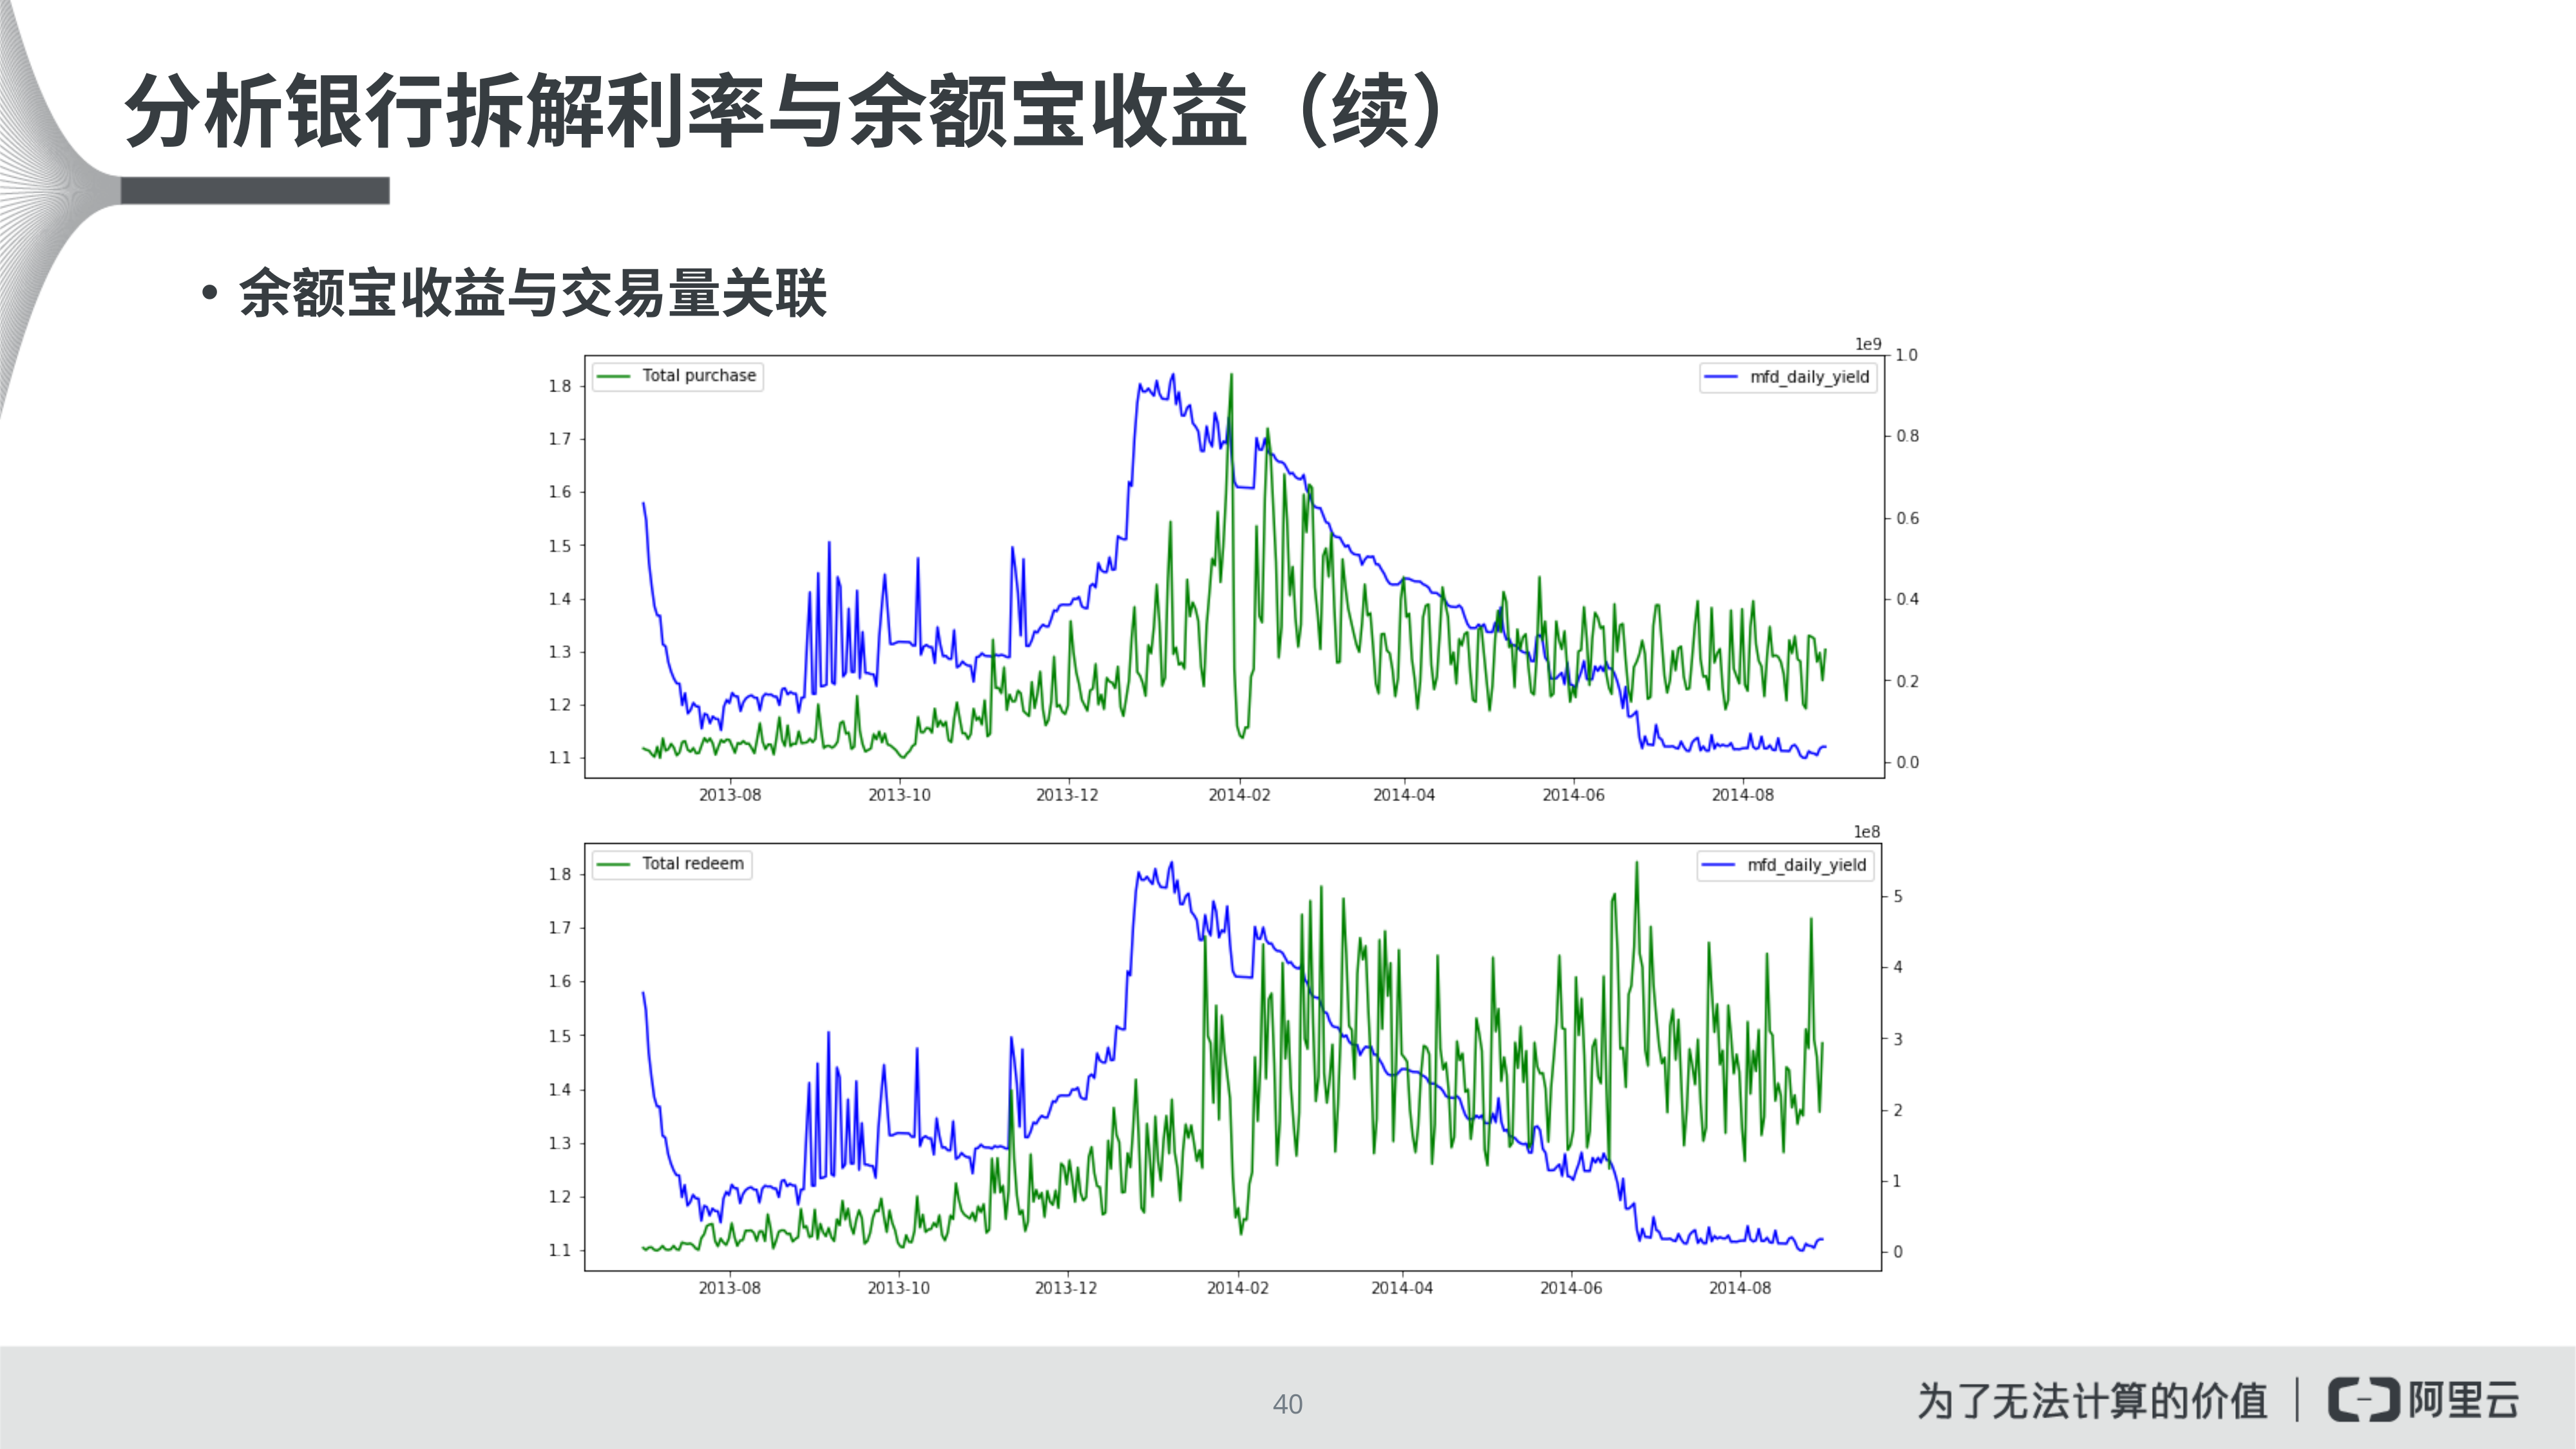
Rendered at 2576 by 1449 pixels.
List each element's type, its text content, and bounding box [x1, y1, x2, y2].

picture [0, 0, 2576, 1449]
title 分析银行拆解利率与余额宝收益（续） [112, 66, 2456, 163]
list 余额宝收益与交易量关联 [190, 222, 2375, 356]
